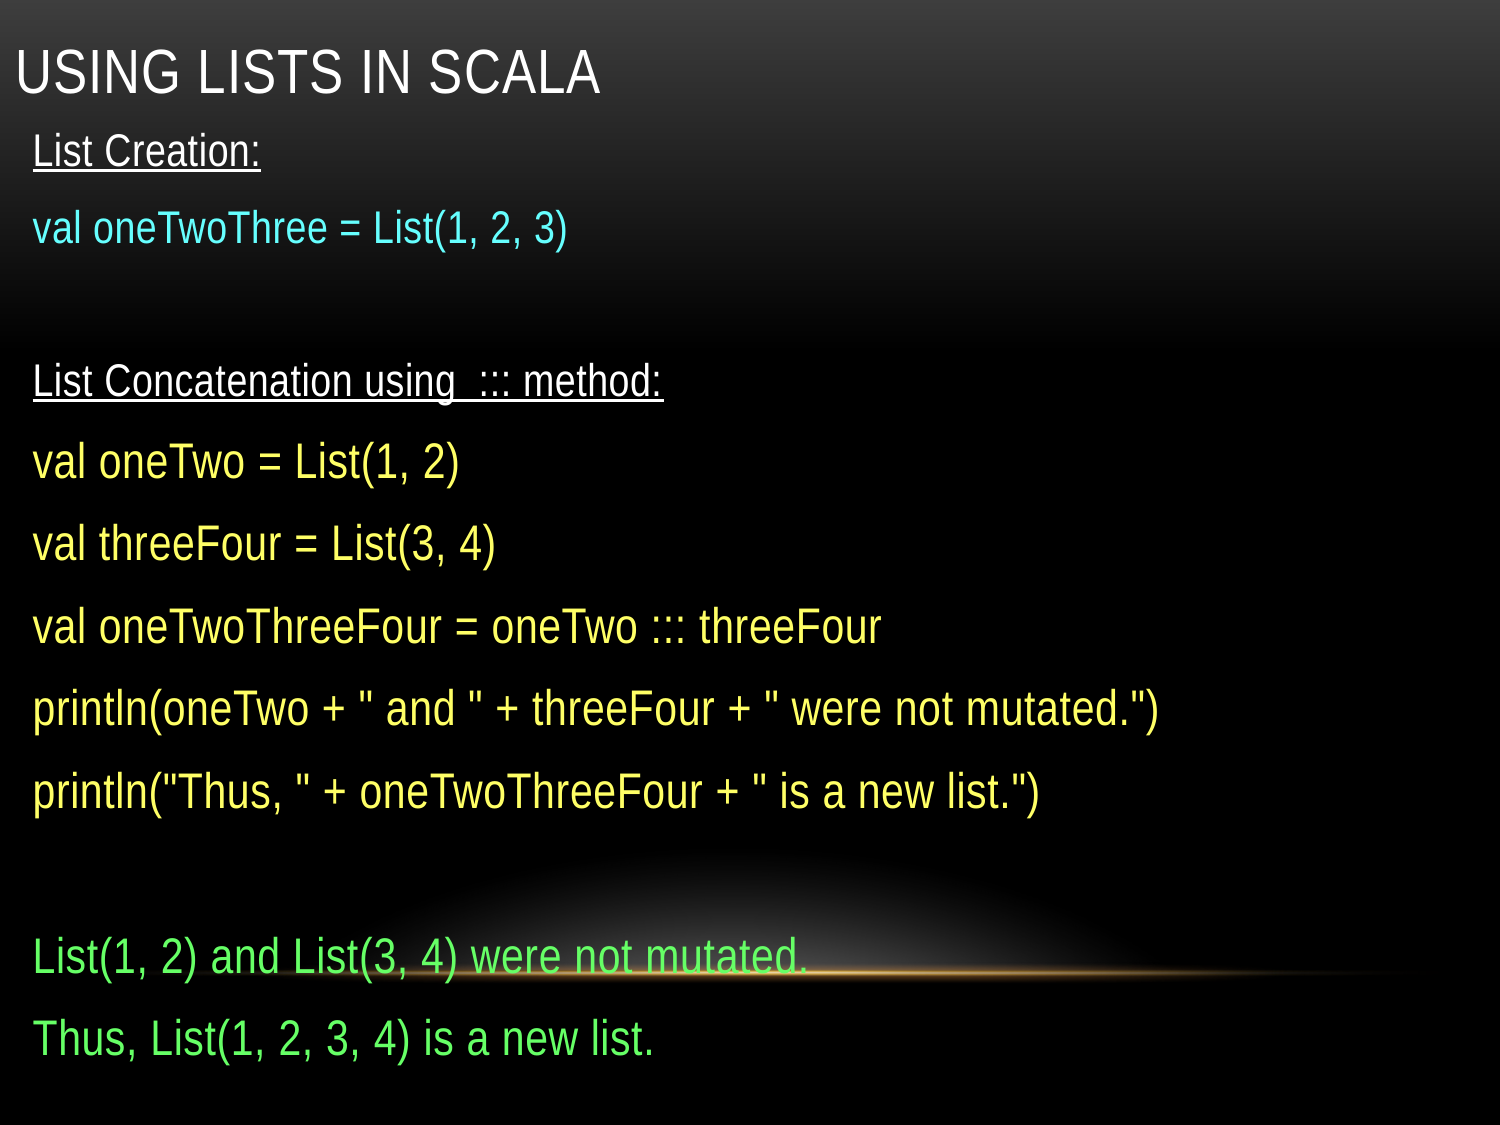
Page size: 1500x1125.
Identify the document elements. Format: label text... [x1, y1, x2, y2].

list List Creation: val oneTwoThree = List(1, 2, 3) List Concatenation using ::: method: val oneTwo = List(1, 2) val threeFour = List(3, 4) val oneTwoThreeFour = oneTwo ::: threeFour println(oneTwo + " and " + threeFour + " were not mutated.") println("Thus, " + oneTwoThreeFour + " is a new list.") List(1, 2) and List(3, 4) were not mutated. Thus, List(1, 2, 3, 4) is a new list. [17, 113, 1471, 1106]
picture [0, 0, 1500, 1125]
title Using lists in scala [0, 0, 1229, 114]
